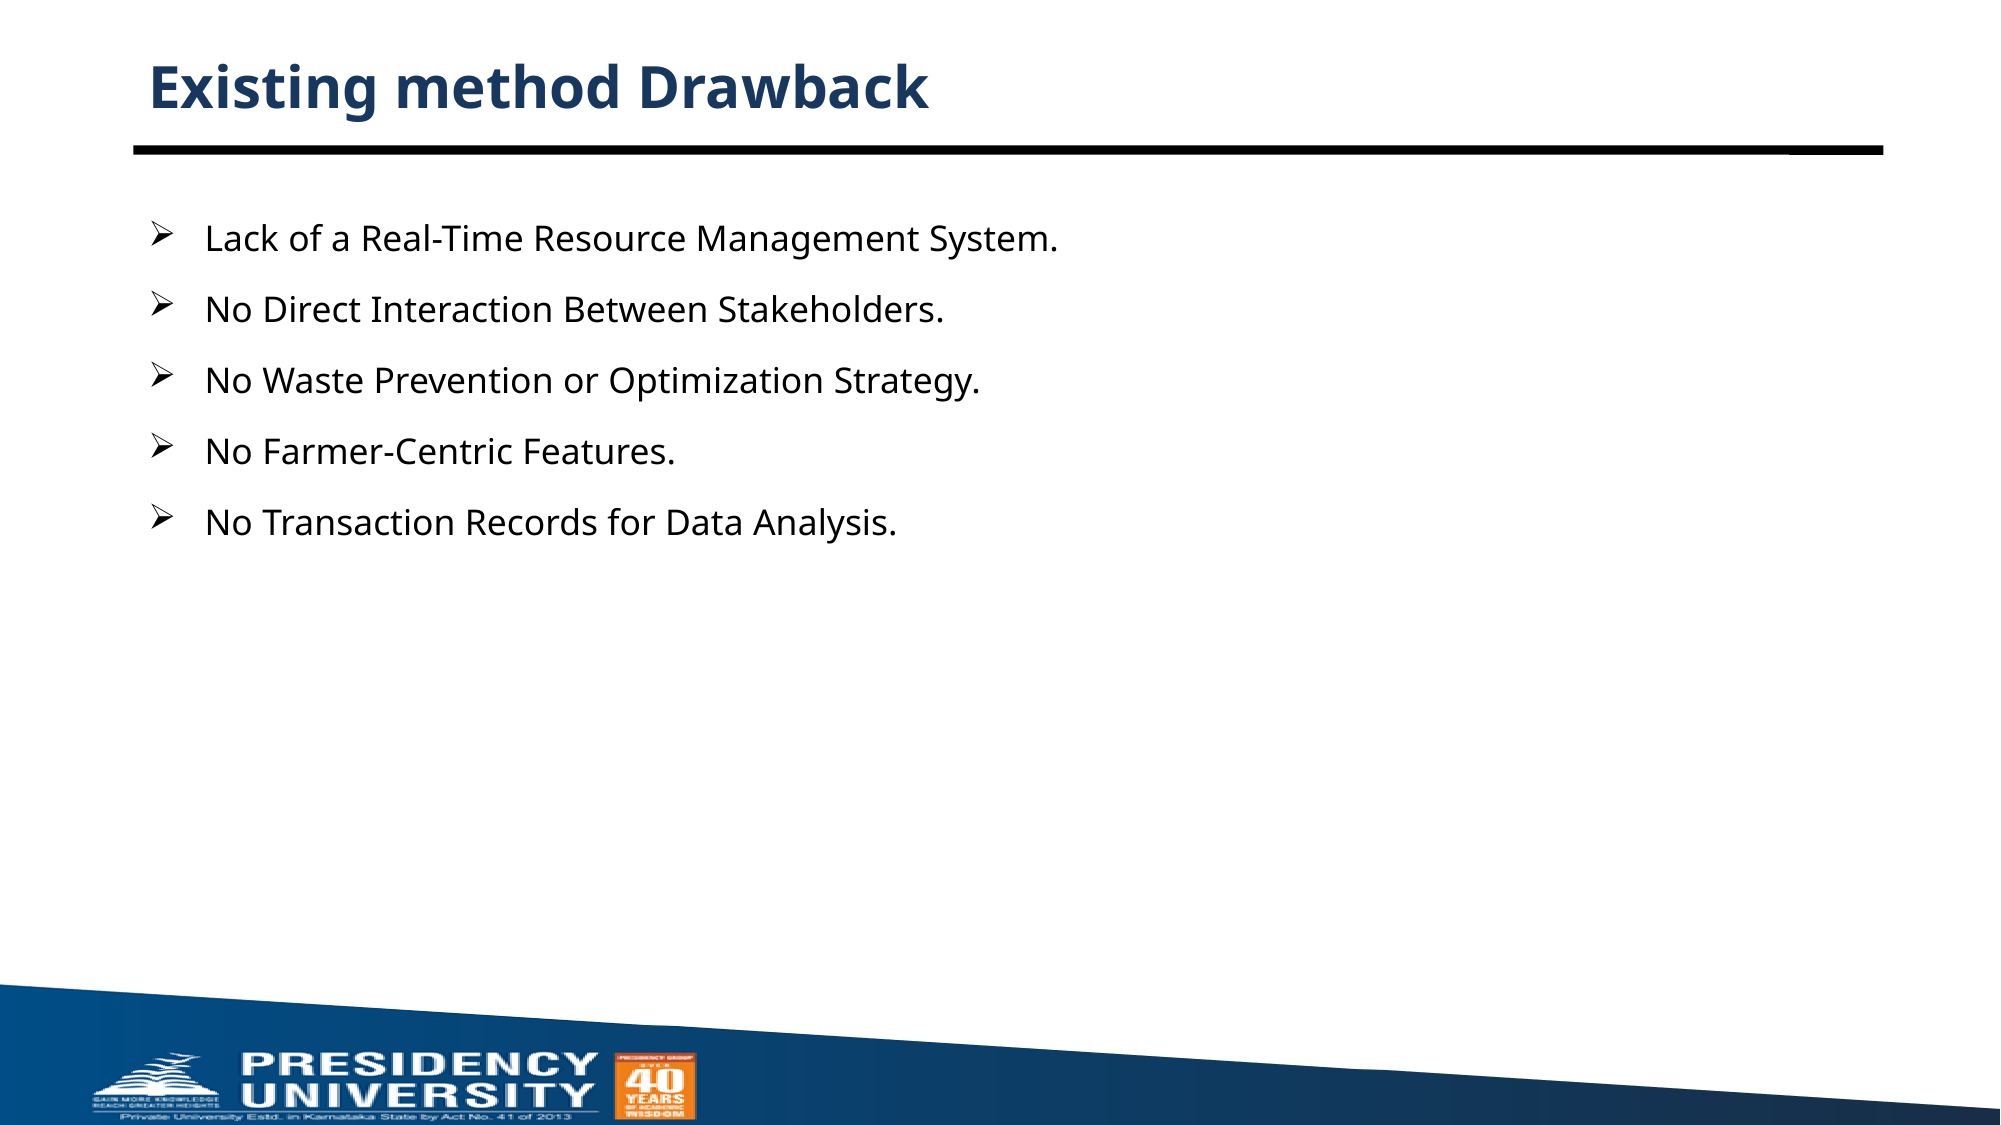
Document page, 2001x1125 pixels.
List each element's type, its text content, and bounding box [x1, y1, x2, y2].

list Lack of a Real-Time Resource Management System. No Direct Interaction Between Stakeholders. No Waste Prevention or Optimization Strategy. No Farmer-Centric Features. No Transaction Records for Data Analysis. [133, 187, 1884, 1000]
picture [0, 982, 2000, 1125]
title Existing method Drawback [133, 45, 1884, 125]
